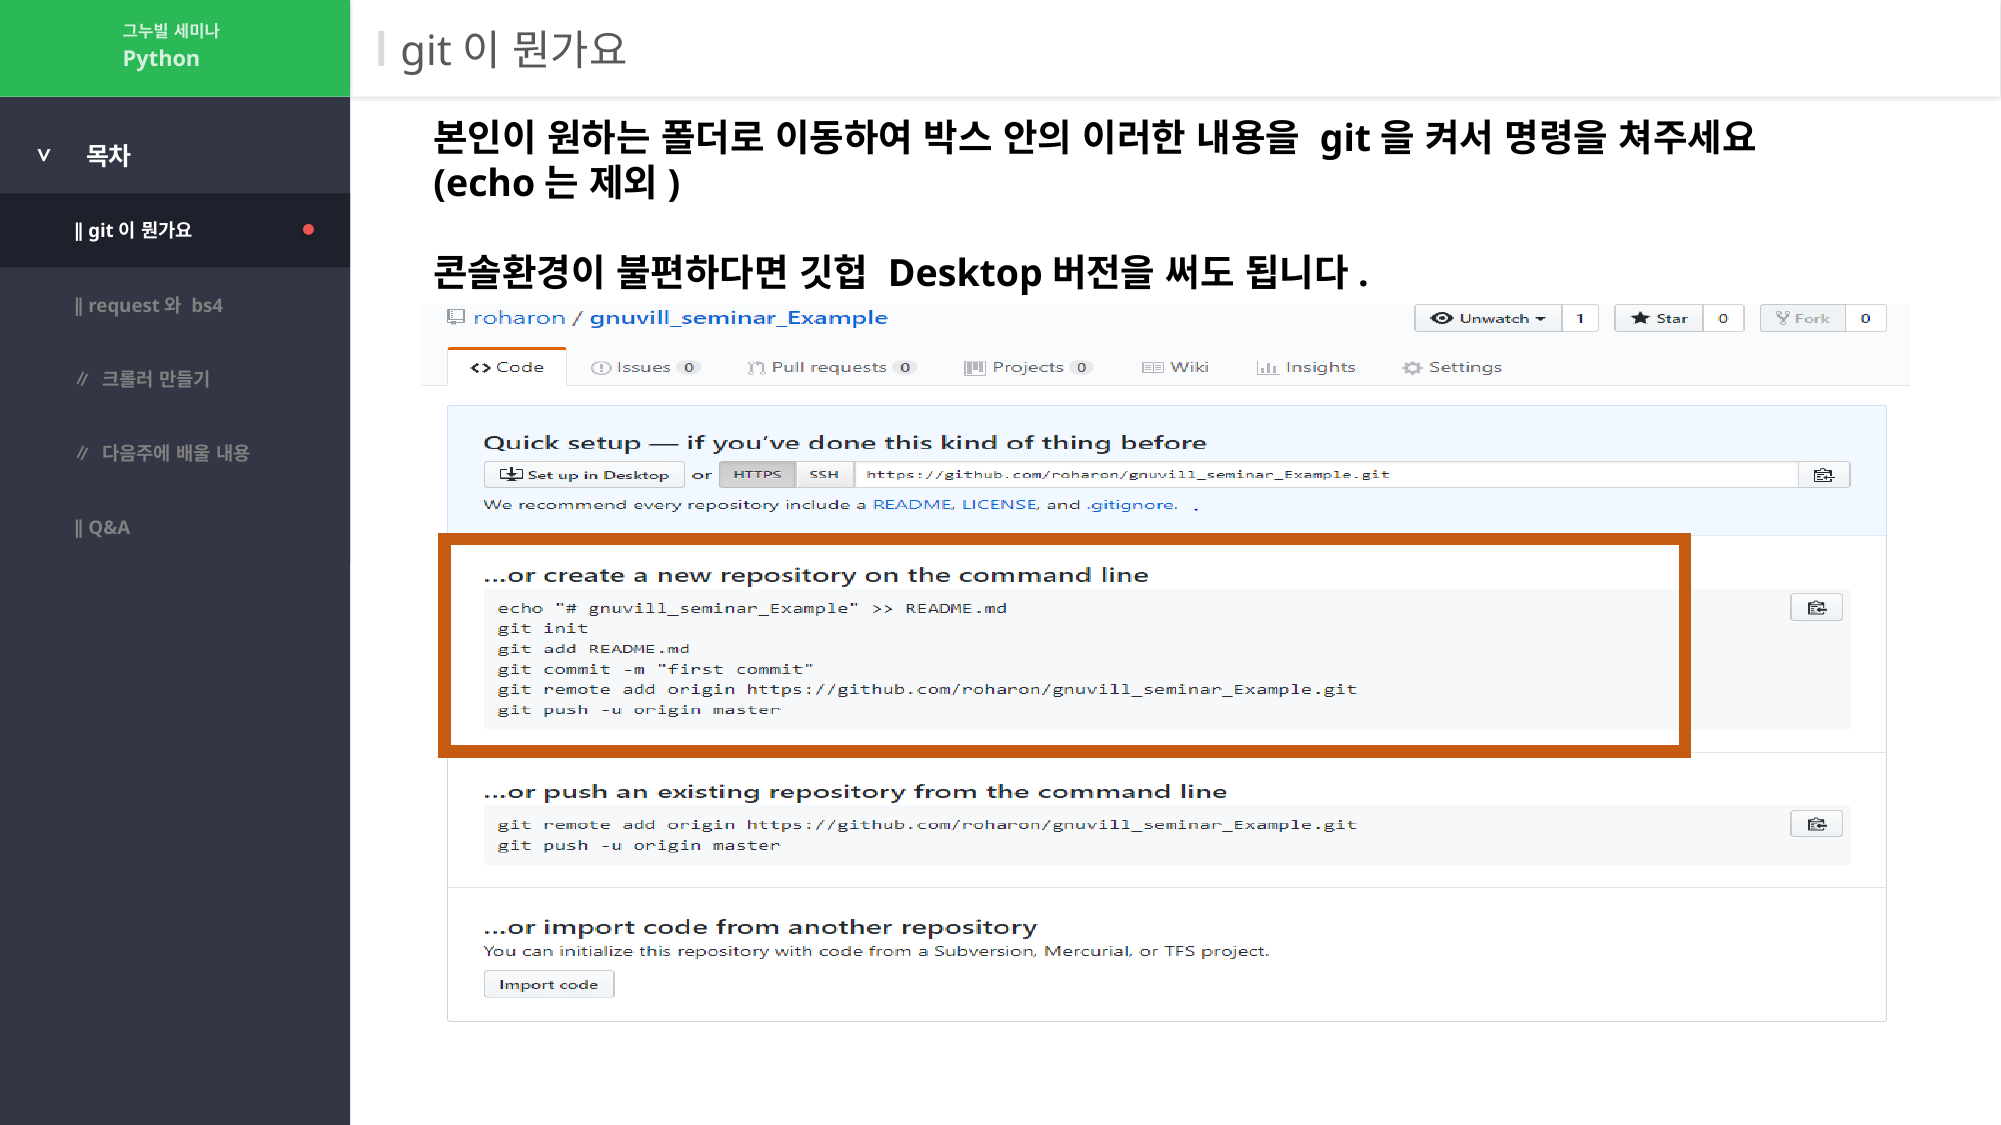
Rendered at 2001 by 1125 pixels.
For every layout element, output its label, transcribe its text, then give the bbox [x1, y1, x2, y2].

text_box [301, 222, 316, 236]
list Python [107, 50, 327, 80]
list 그누빌 세미나 [107, 16, 327, 50]
title git이 뭔가요 [373, 19, 1969, 78]
text_box 목차 [71, 132, 147, 178]
text_box > [22, 133, 68, 178]
text_box ∥ 크롤러 만들기 [0, 341, 351, 415]
text_box ∥ git이 뭔가요 [0, 192, 351, 267]
text_box ∥ 다음주에 배울 내용 [0, 415, 351, 489]
text_box ∥ Q&A [0, 489, 351, 565]
text_box 본인이 원하는 폴더로 이동하여 박스 안의 이러한 내용을 git을 켜서 명령을 쳐주세요 (echo는 제외) 콘솔환경이 불편하다면 깃헙 Desktop버전을 써도 됩니다. [418, 106, 1813, 302]
picture [421, 304, 1910, 1026]
text_box ∥ request와 bs4 [0, 267, 351, 341]
